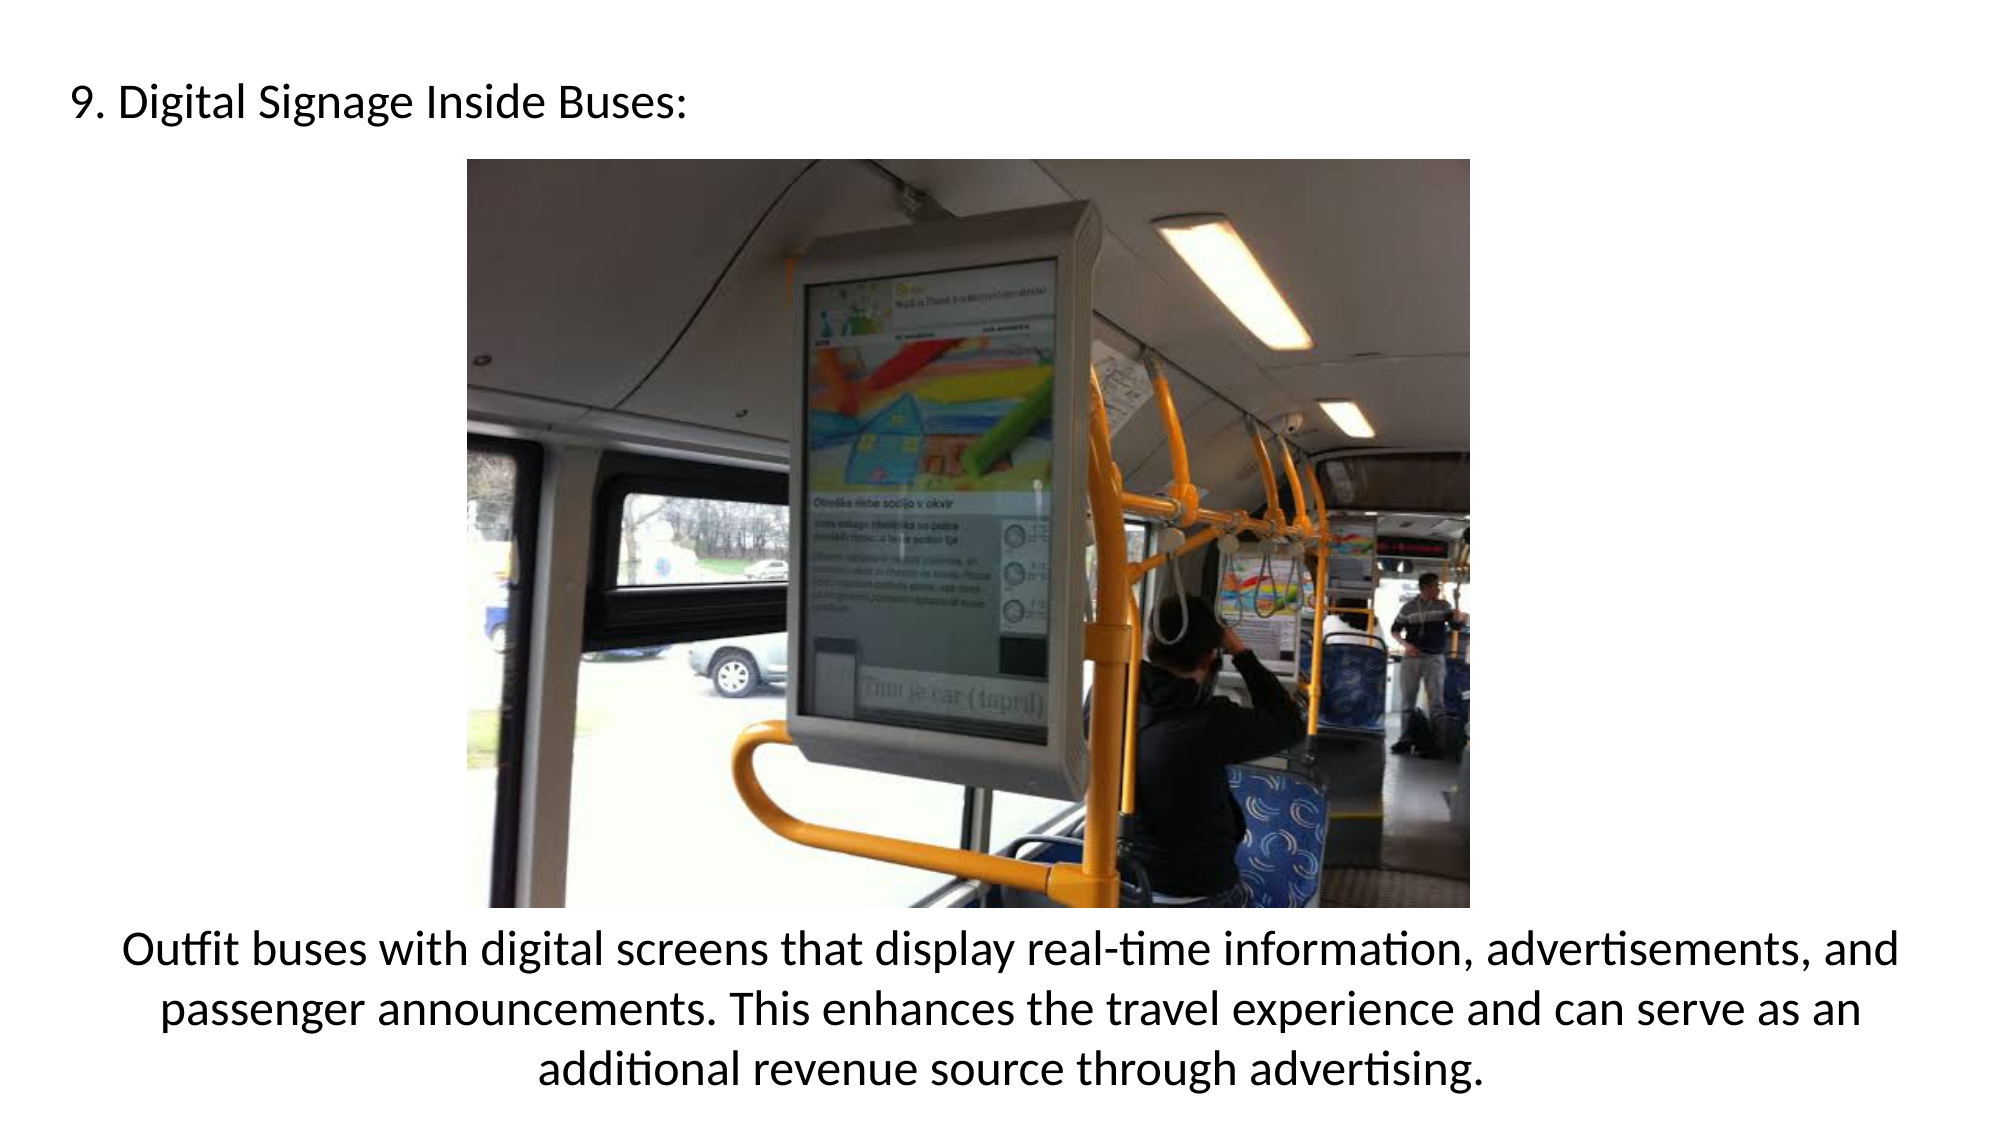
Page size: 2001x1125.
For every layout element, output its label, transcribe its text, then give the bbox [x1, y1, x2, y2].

text_box 9. Digital Signage Inside Buses: [54, 61, 1055, 137]
text_box Outfit buses with digital screens that display real-time information, advertisements, and passenger announcements. This enhances the travel experience and can serve as an additional revenue source through advertising. [54, 907, 1969, 1103]
picture [467, 159, 1470, 908]
